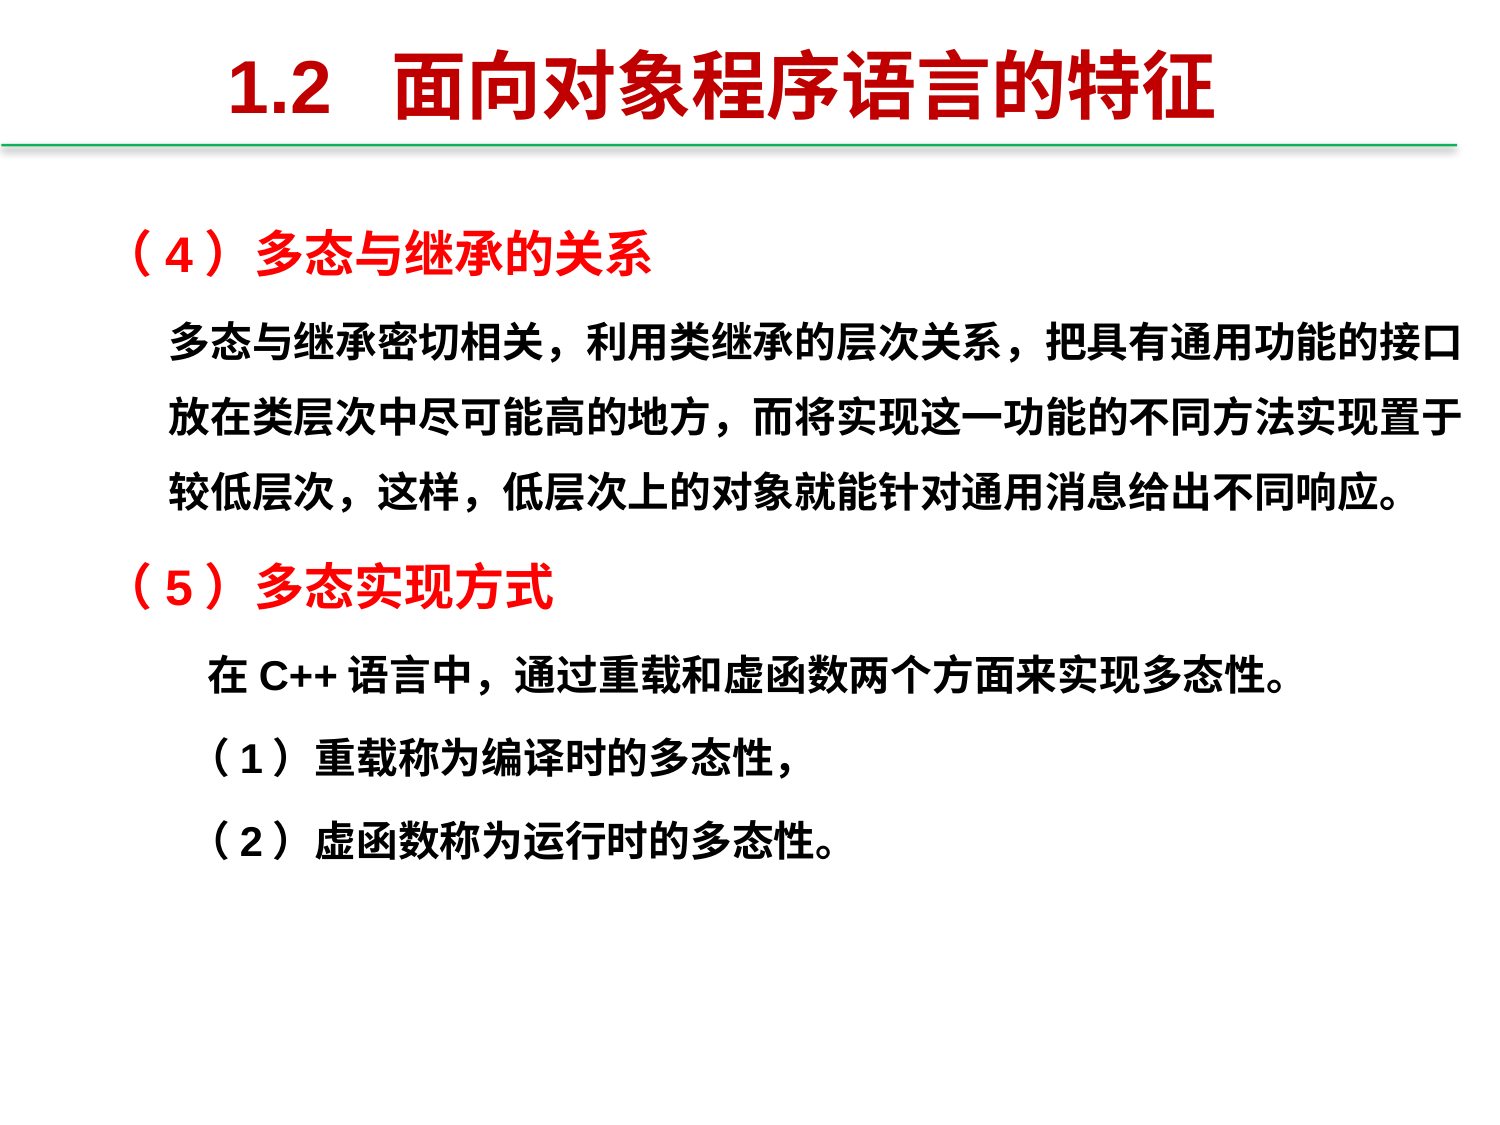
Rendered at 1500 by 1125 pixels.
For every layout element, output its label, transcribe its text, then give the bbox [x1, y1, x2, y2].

list （4）多态与继承的关系 多态与继承密切相关，利用类继承的层次关系，把具有通用功能的接口放在类层次中尽可能高的地方，而将实现这一功能的不同方法实现置于较低层次，这样，低层次上的对象就能针对通用消息给出不同响应。 （5）多态实现方式 在C++语言中，通过重载和虚函数两个方面来实现多态性。 （1）重载称为编译时的多态性， （2）虚函数称为运行时的多态性。 [12, 184, 1496, 1000]
text_box 1.2 面向对象程序语言的特征 [84, 26, 1360, 140]
